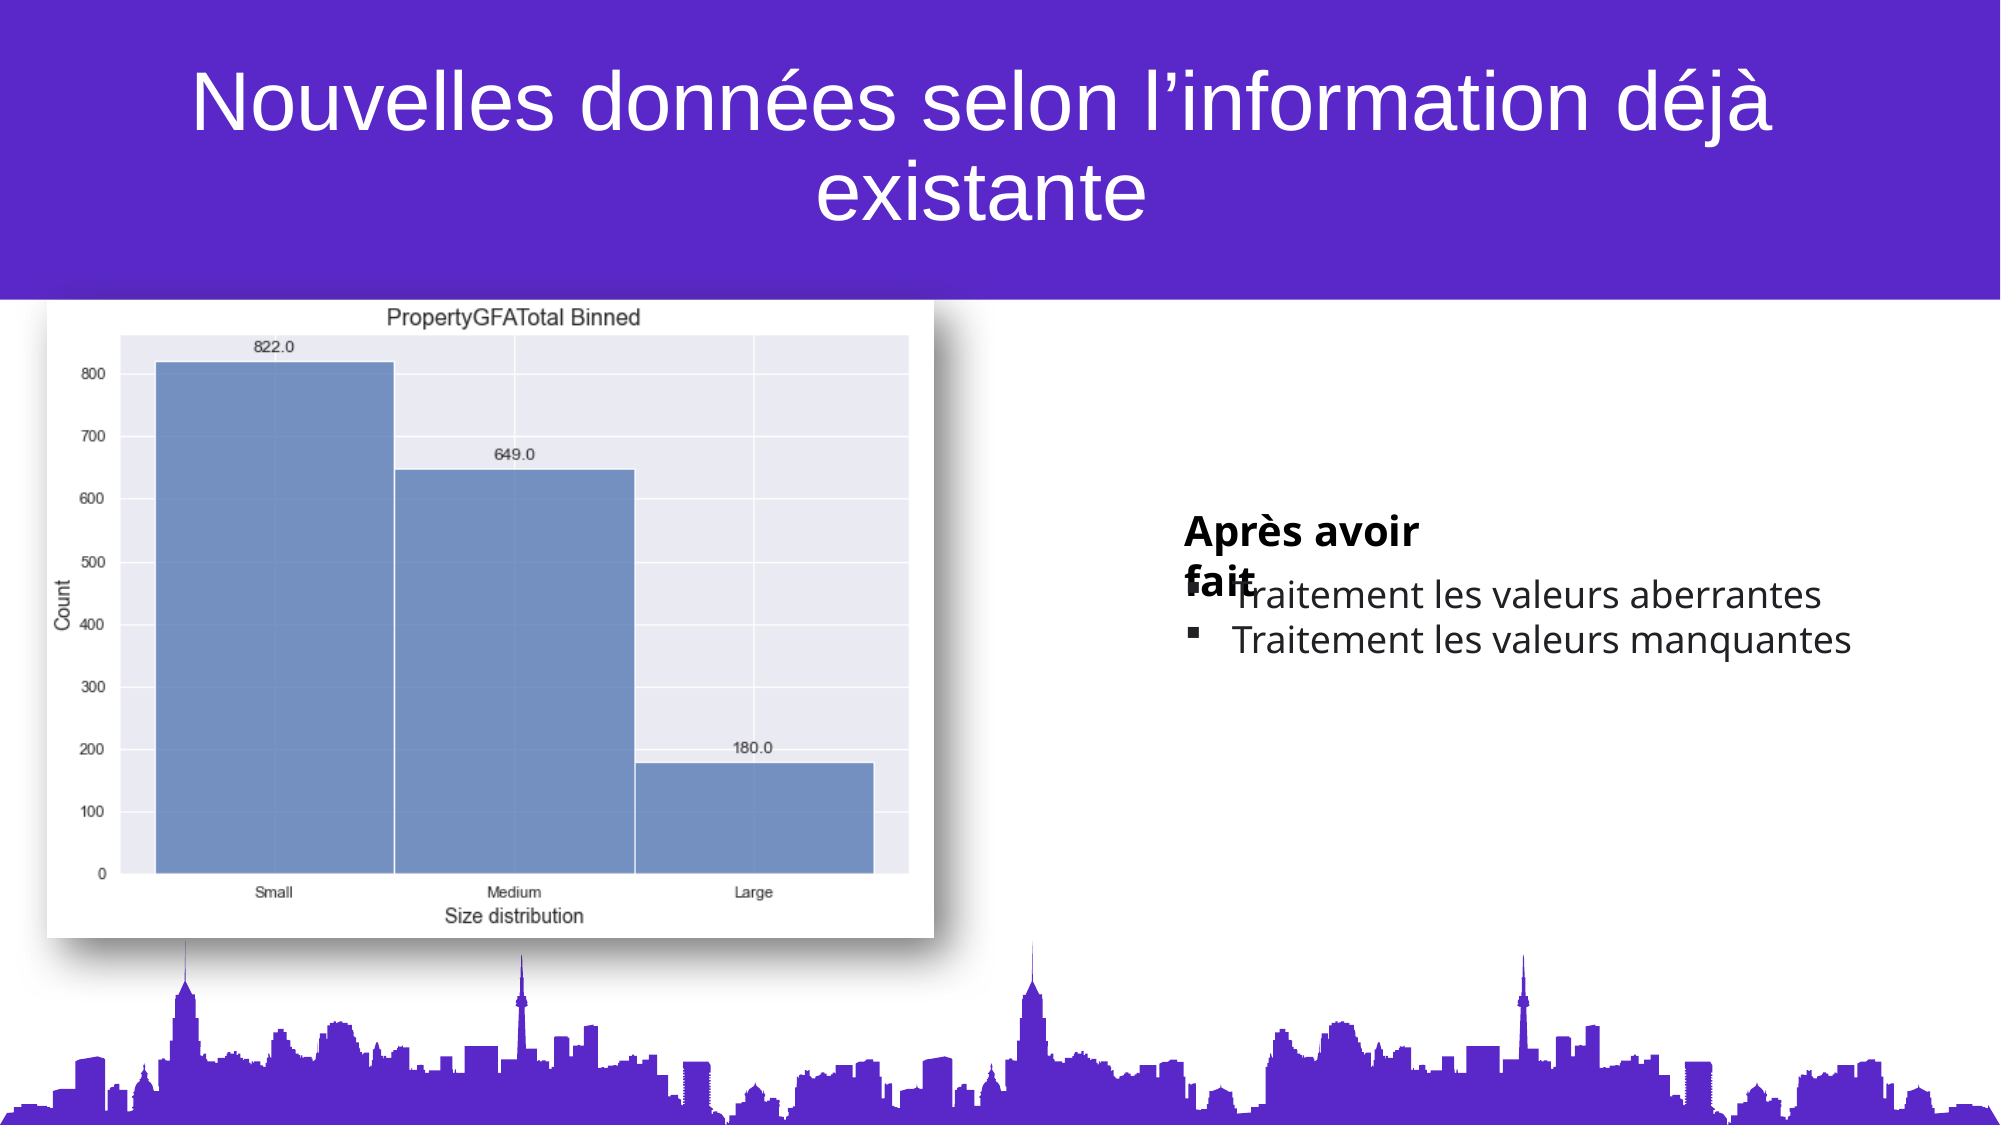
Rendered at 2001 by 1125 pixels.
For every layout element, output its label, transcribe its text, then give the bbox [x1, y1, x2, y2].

text_box Après avoir fait [1170, 497, 1505, 563]
list Nouvelles données selon l’information déjà existante [32, 89, 1932, 209]
text_box Traitement les valeurs aberrantes Traitement les valeurs manquantes [1170, 563, 1894, 668]
picture [46, 300, 934, 939]
